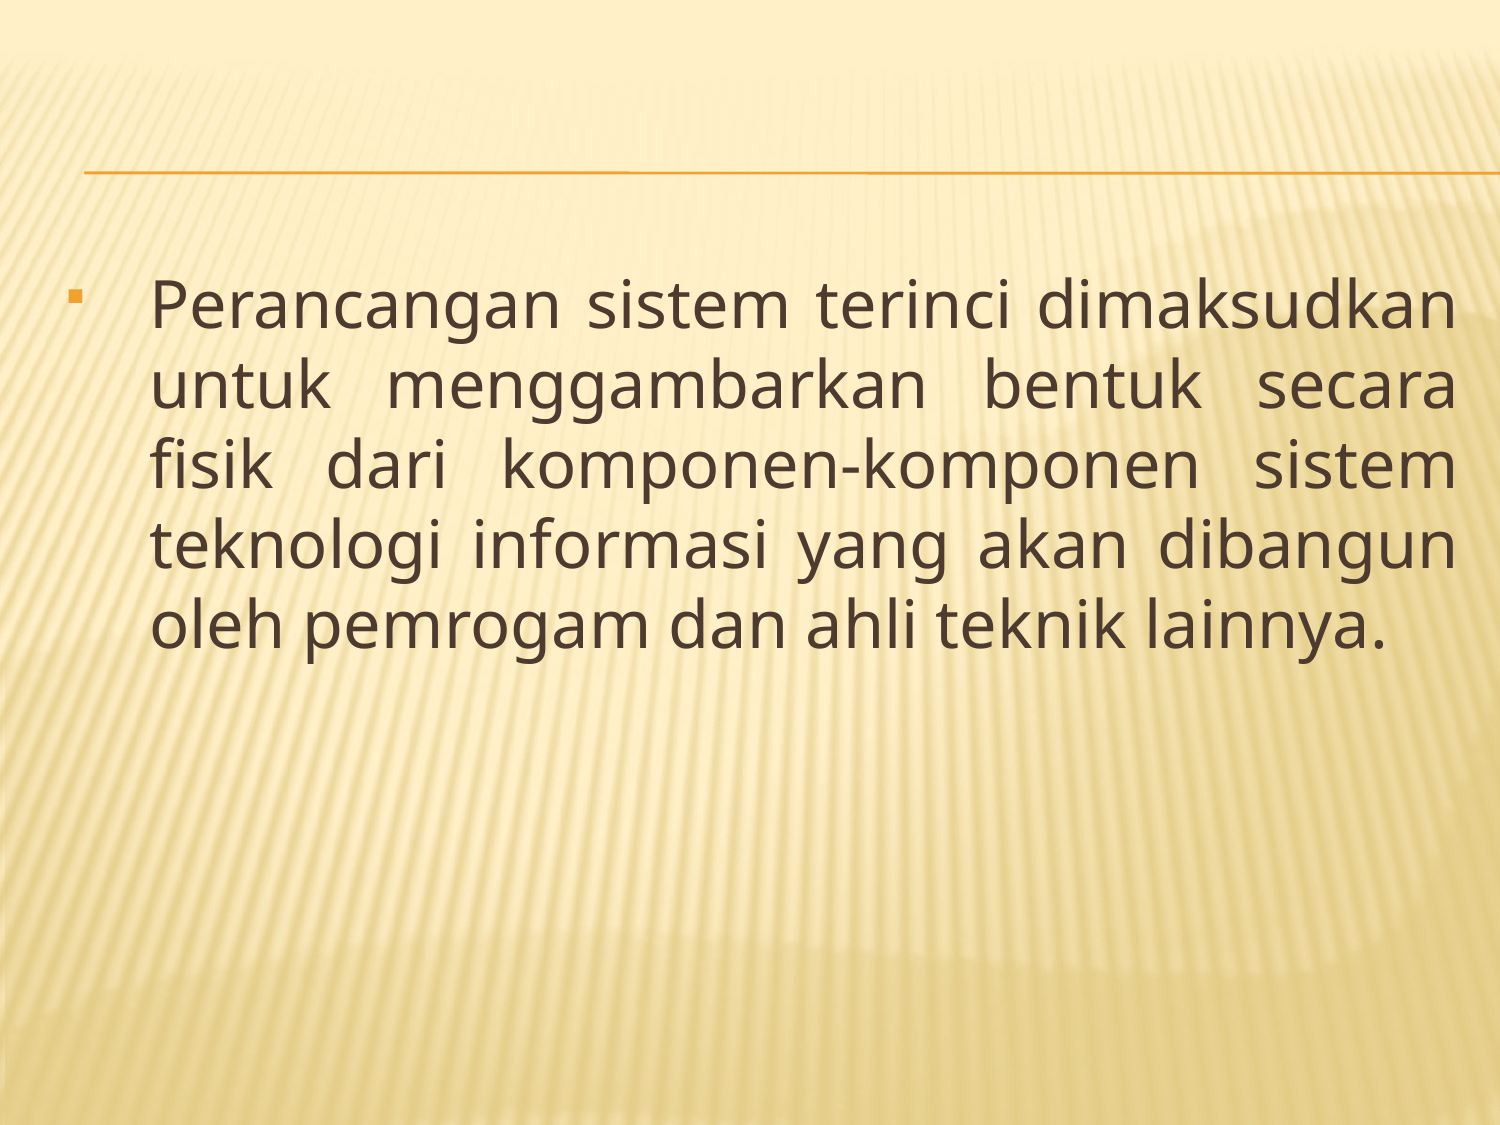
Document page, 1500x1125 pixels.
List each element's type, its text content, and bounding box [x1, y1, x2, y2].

list Perancangan sistem terinci dimaksudkan untuk menggambarkan bentuk secara fisik dari komponen-komponen sistem teknologi informasi yang akan dibangun oleh pemrogam dan ahli teknik lainnya. [50, 254, 1475, 998]
